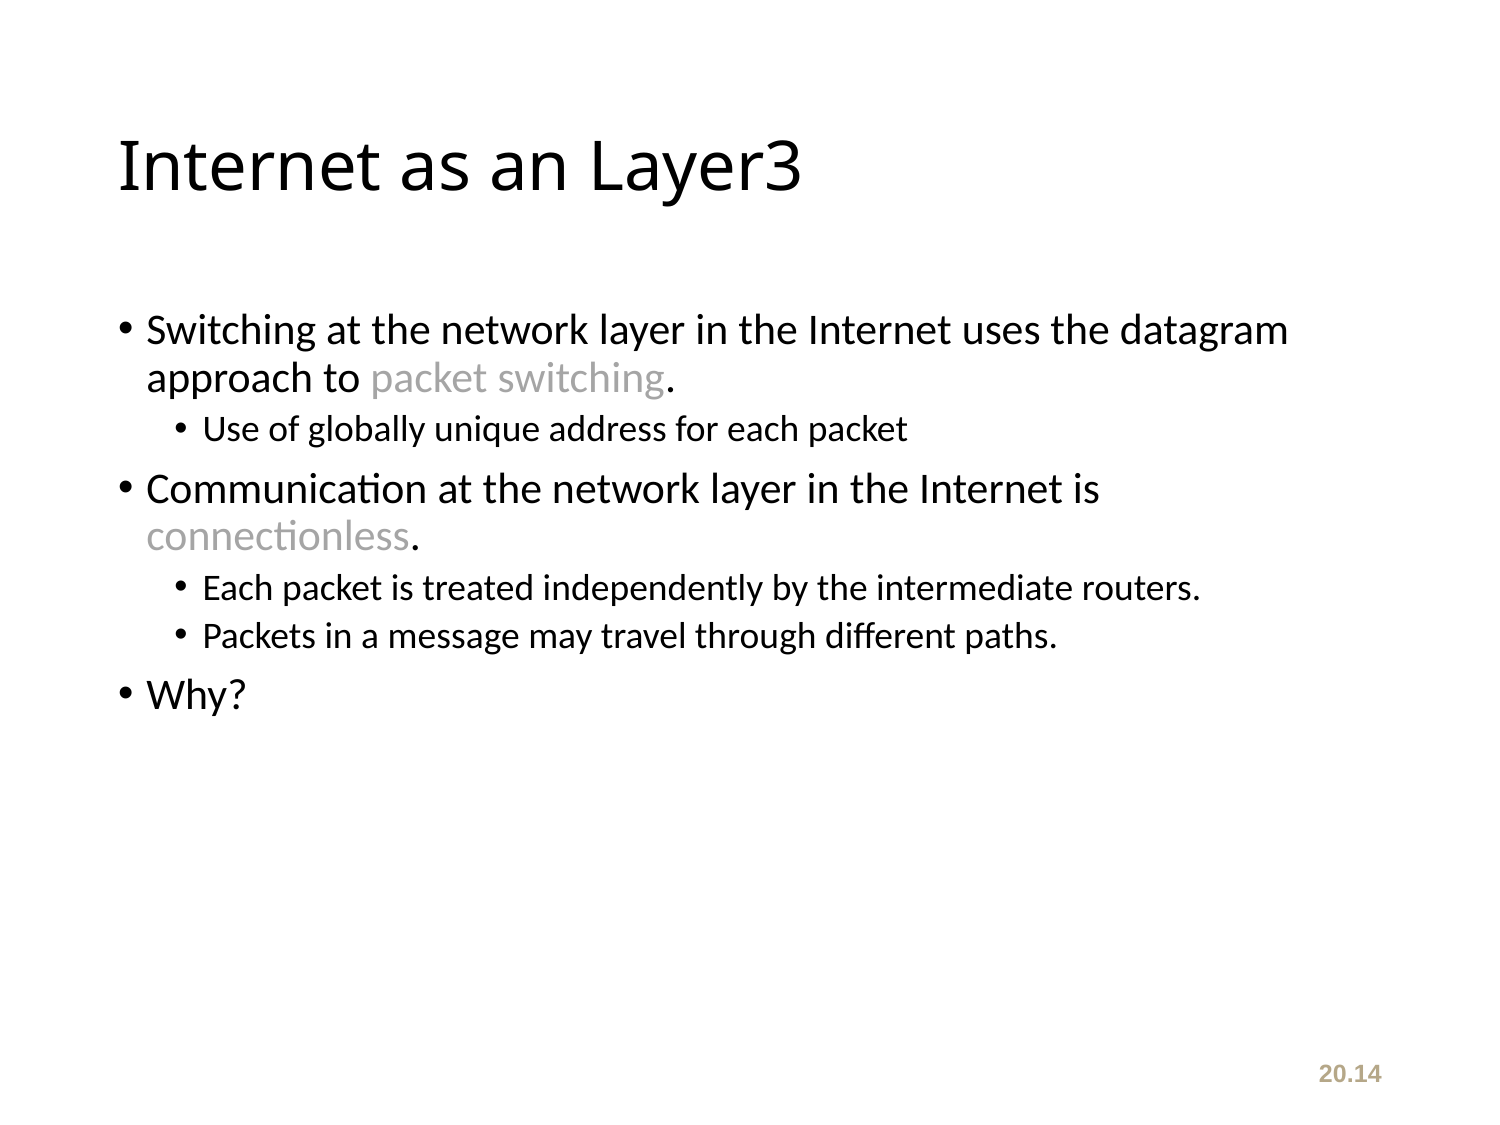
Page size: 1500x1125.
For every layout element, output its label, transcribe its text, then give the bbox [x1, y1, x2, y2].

list Switching at the network layer in the Internet uses the datagram approach to packet switching. Use of globally unique address for each packet Communication at the network layer in the Internet is connectionless. Each packet is treated independently by the intermediate routers. Packets in a message may travel through different paths. Why? [103, 299, 1397, 1014]
slide_number 20.14 [1059, 1042, 1397, 1103]
title Internet as an Layer3 [103, 59, 1397, 278]
